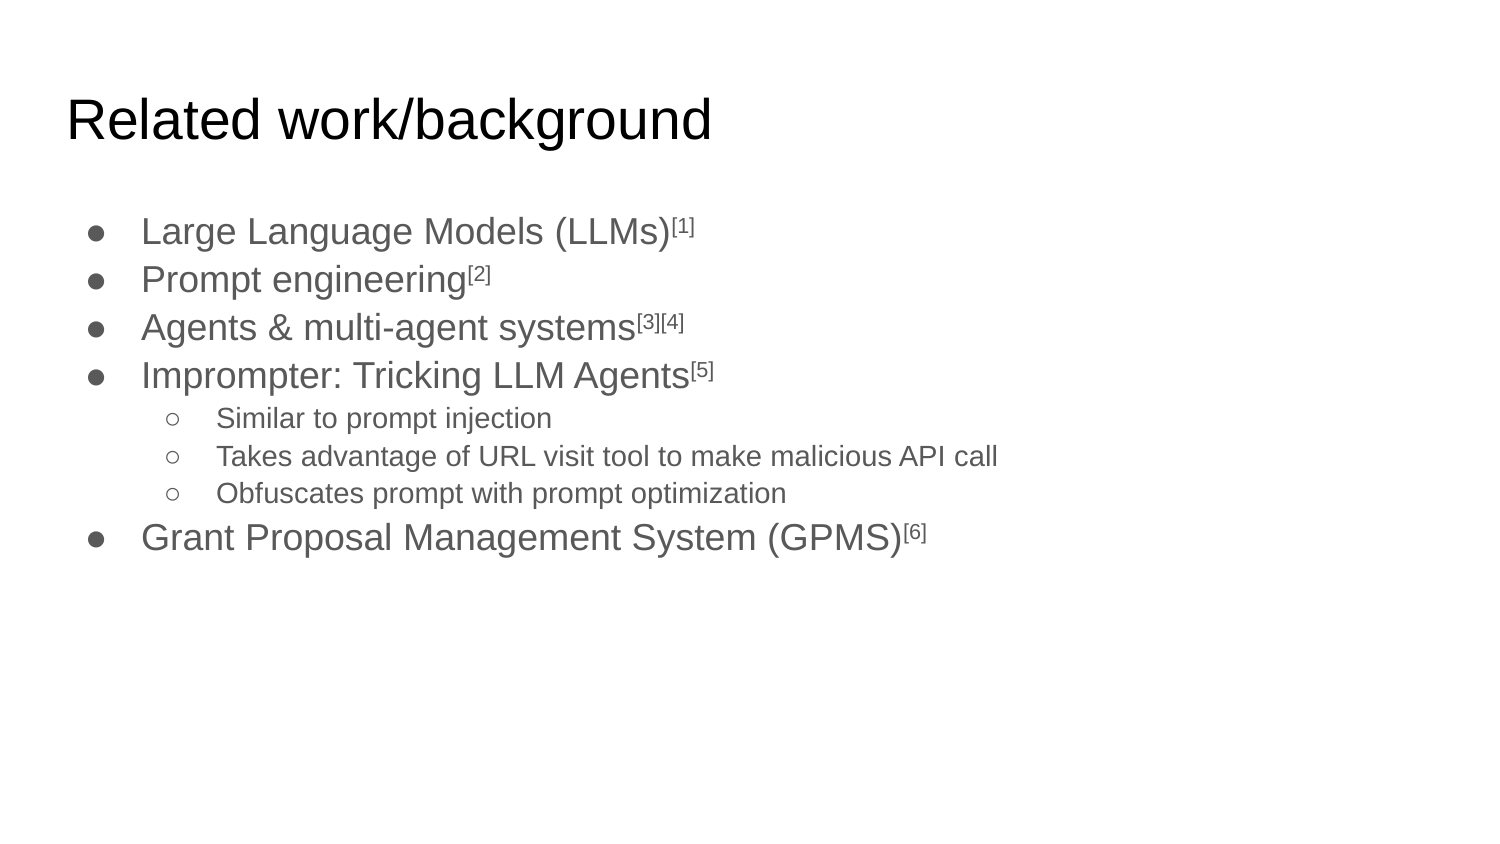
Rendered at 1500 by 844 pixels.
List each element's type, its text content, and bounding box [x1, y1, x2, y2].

title Related work/background [51, 72, 1449, 167]
list Large Language Models (LLMs)[1] Prompt engineering[2] Agents & multi-agent systems[3][4] Imprompter: Tricking LLM Agents[5] Similar to prompt injection Takes advantage of URL visit tool to make malicious API call Obfuscates prompt with prompt optimization Grant Proposal Management System (GPMS)[6] [51, 189, 1449, 750]
